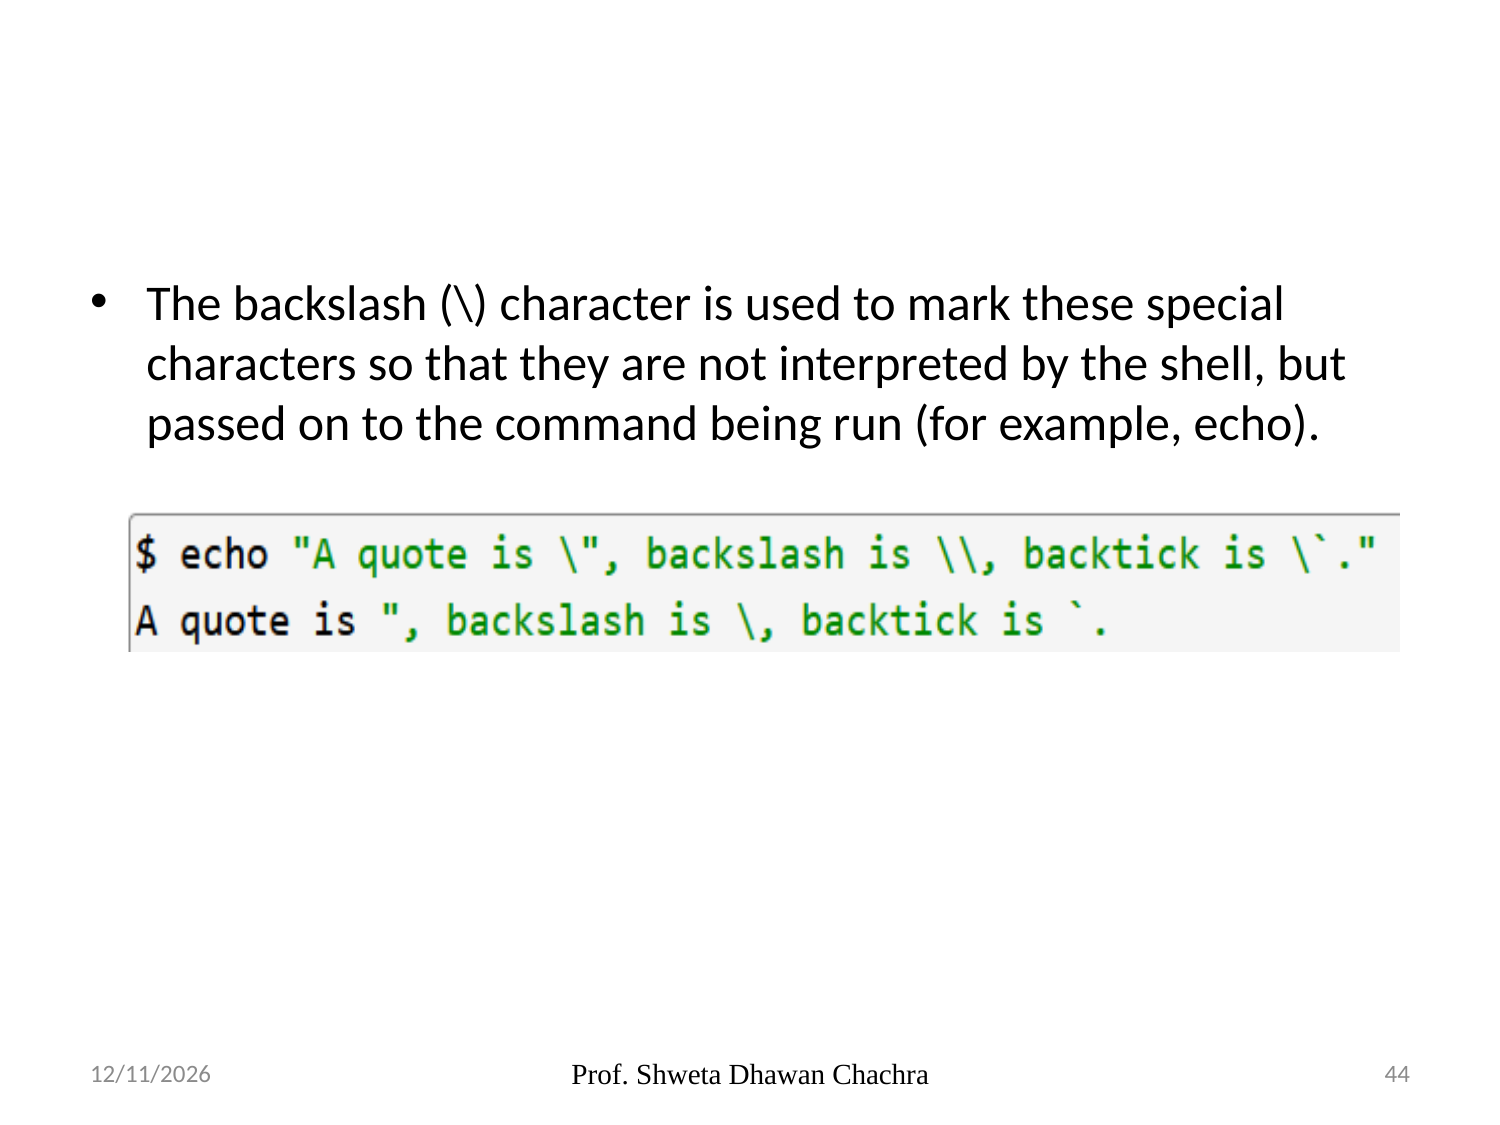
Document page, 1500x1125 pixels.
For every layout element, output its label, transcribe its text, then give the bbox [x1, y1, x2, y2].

slide_number 44 [1074, 1042, 1425, 1103]
picture [123, 507, 1400, 652]
list The backslash (\) character is used to mark these special characters so that they are not interpreted by the shell, but passed on to the command being run (for example, echo). [75, 262, 1425, 1005]
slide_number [75, 1042, 425, 1103]
footer Prof. Shweta Dhawan Chachra [512, 1042, 988, 1103]
